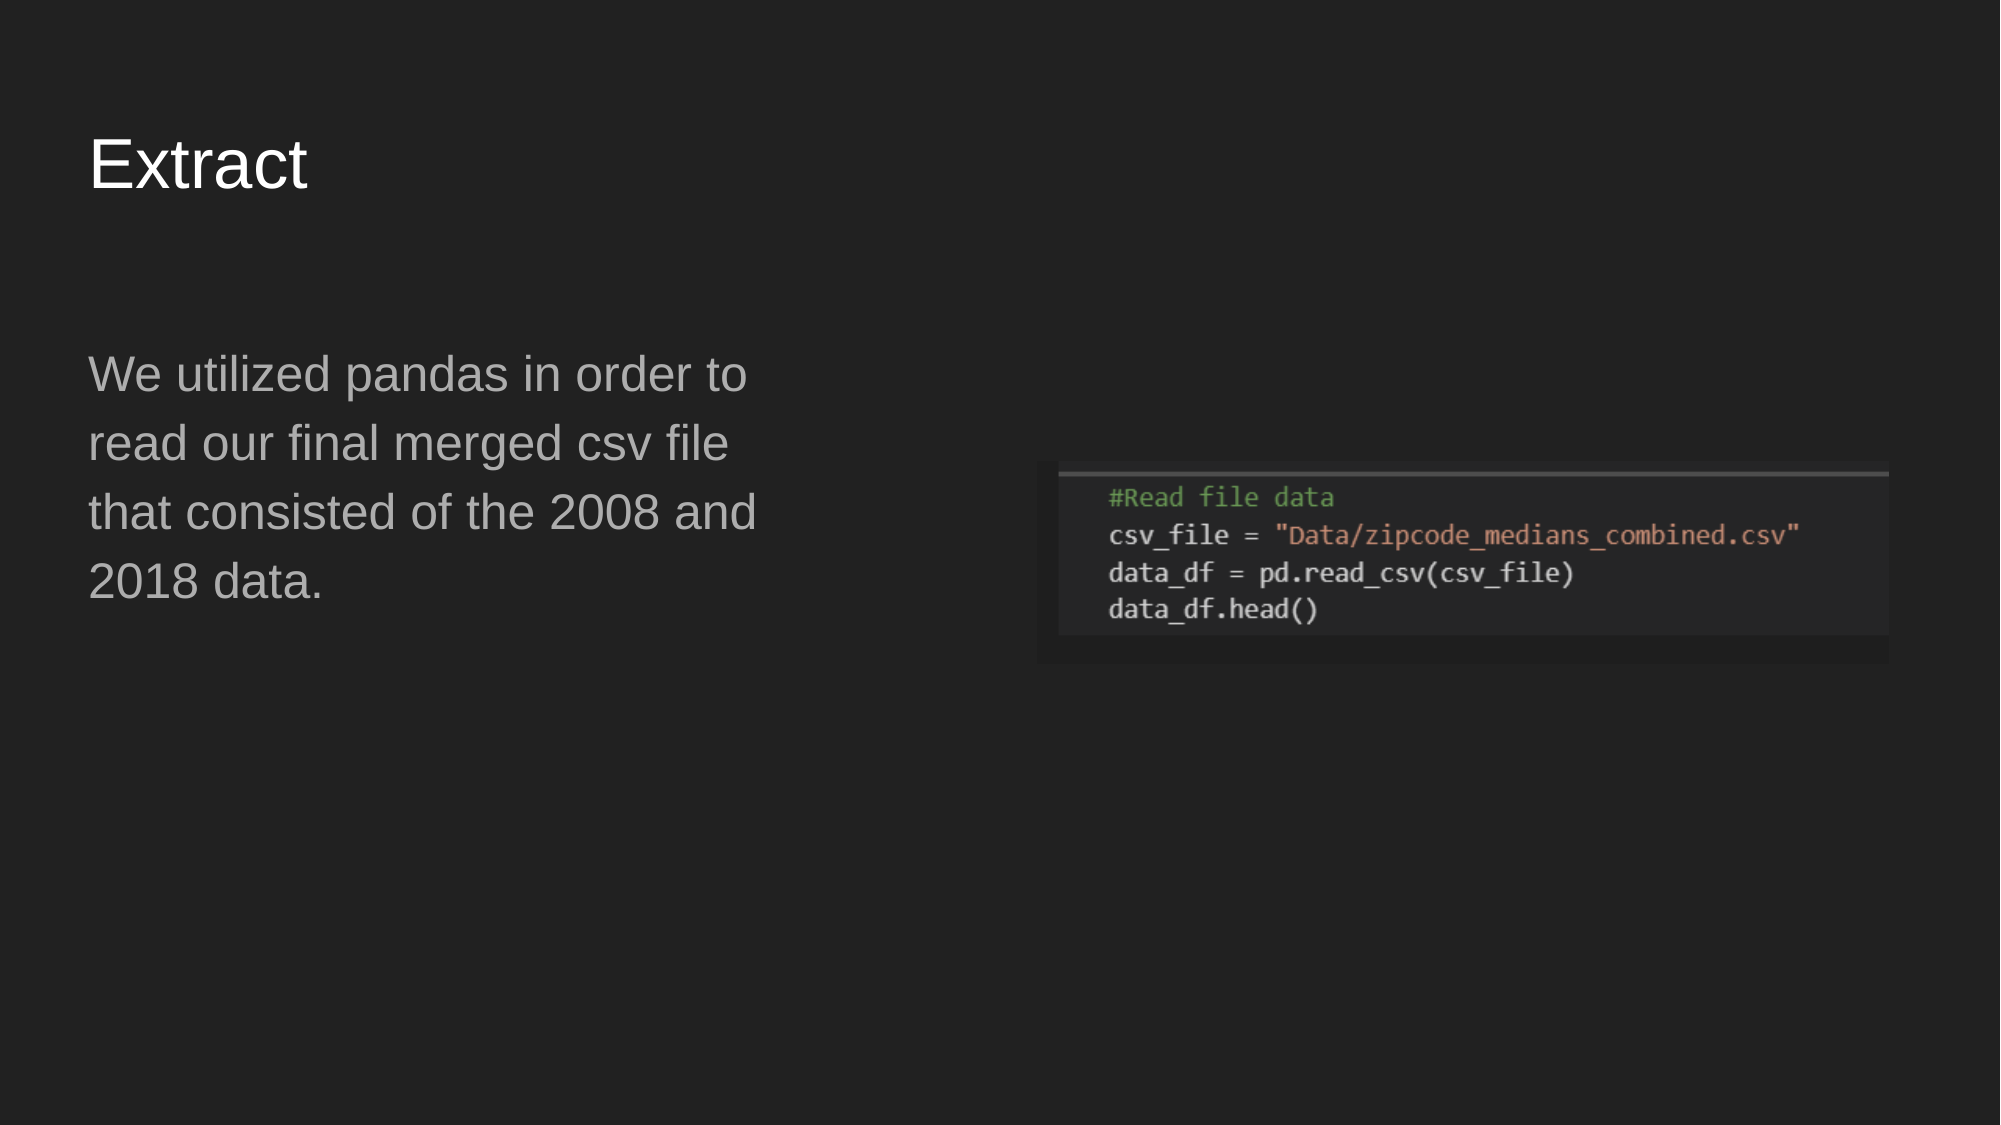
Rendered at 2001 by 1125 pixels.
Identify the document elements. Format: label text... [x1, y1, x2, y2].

list We utilized pandas in order to read our final merged csv file that consisted of the 2008 and 2018 data. [68, 312, 800, 1000]
picture [1037, 461, 1890, 664]
title Extract [68, 97, 1932, 223]
